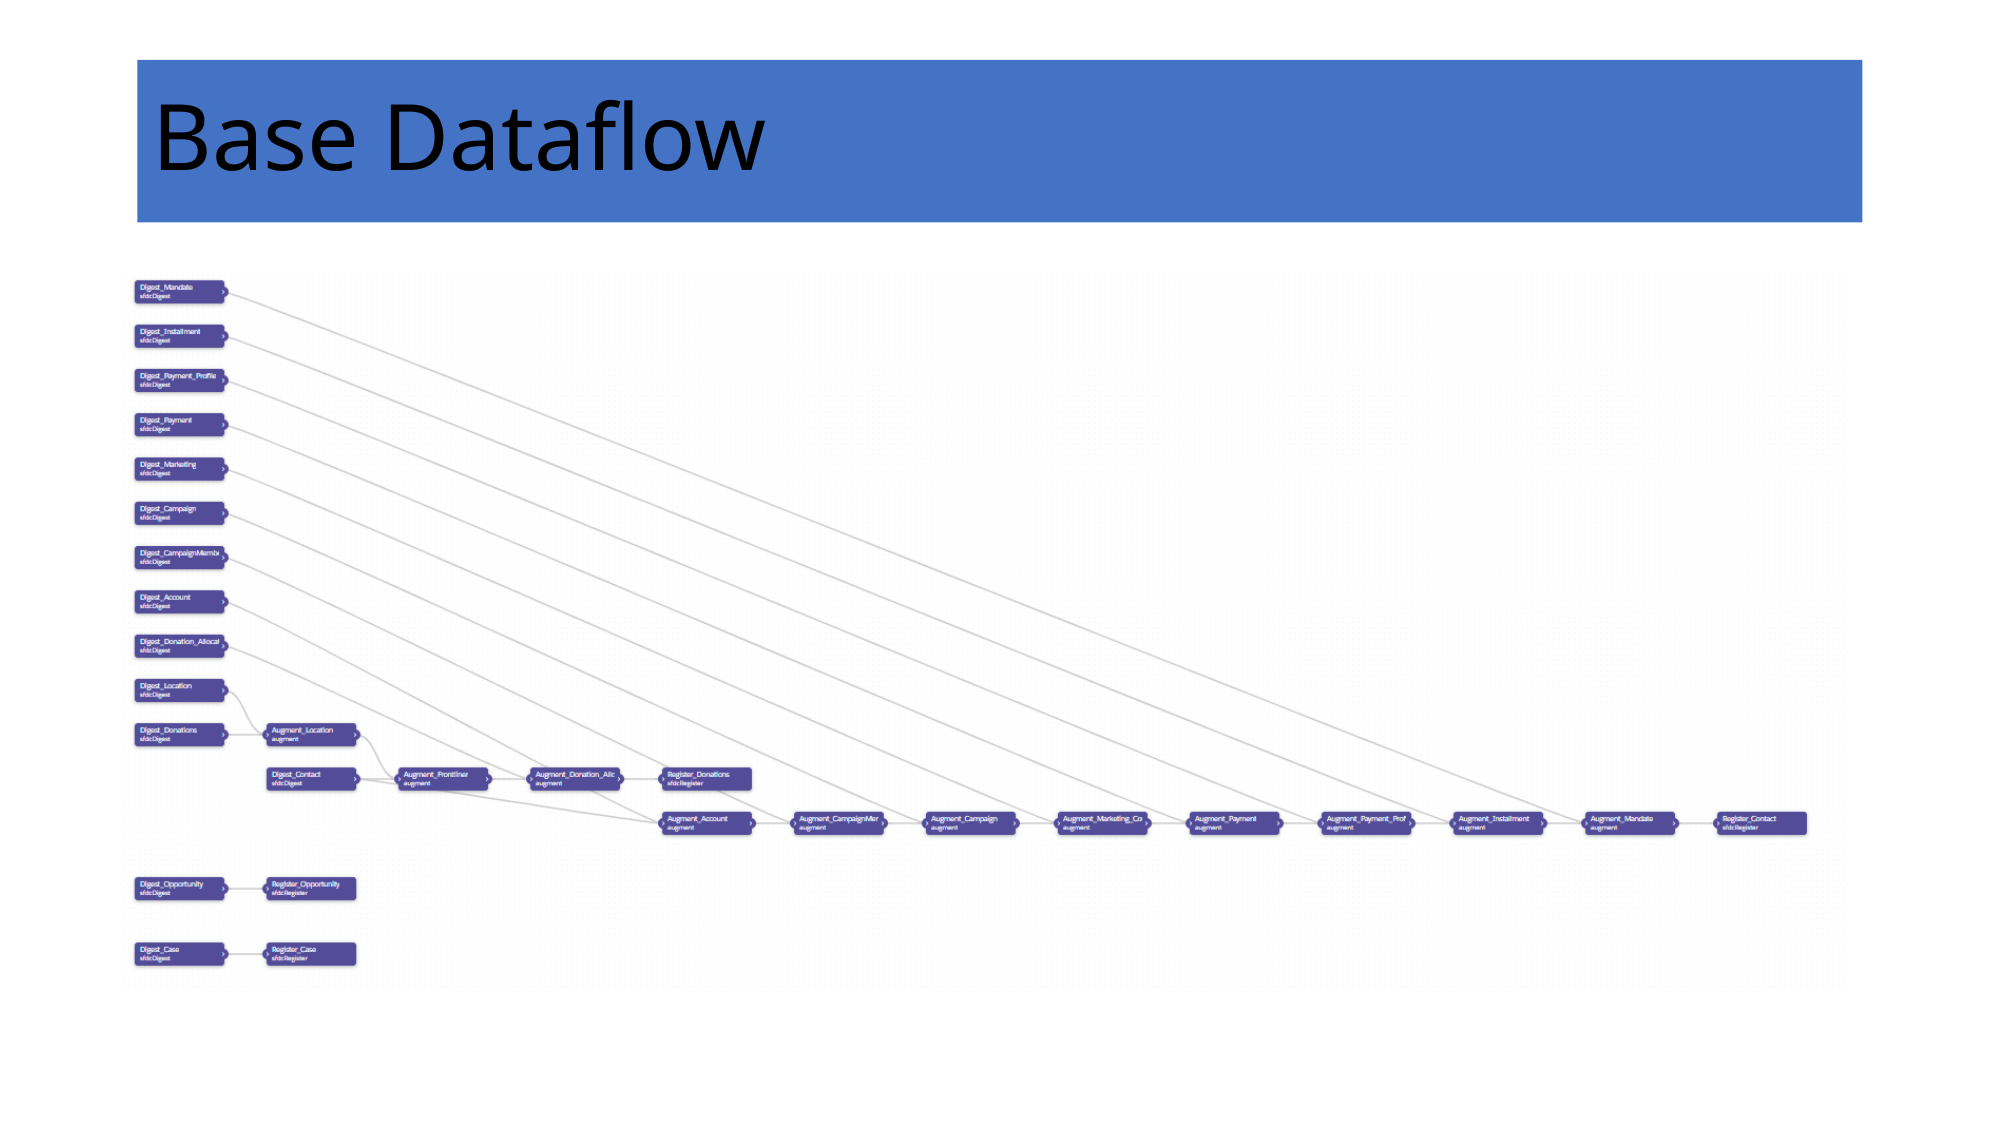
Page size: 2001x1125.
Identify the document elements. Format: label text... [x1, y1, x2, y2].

title Base Dataflow [137, 59, 1863, 223]
picture [121, 274, 1846, 991]
